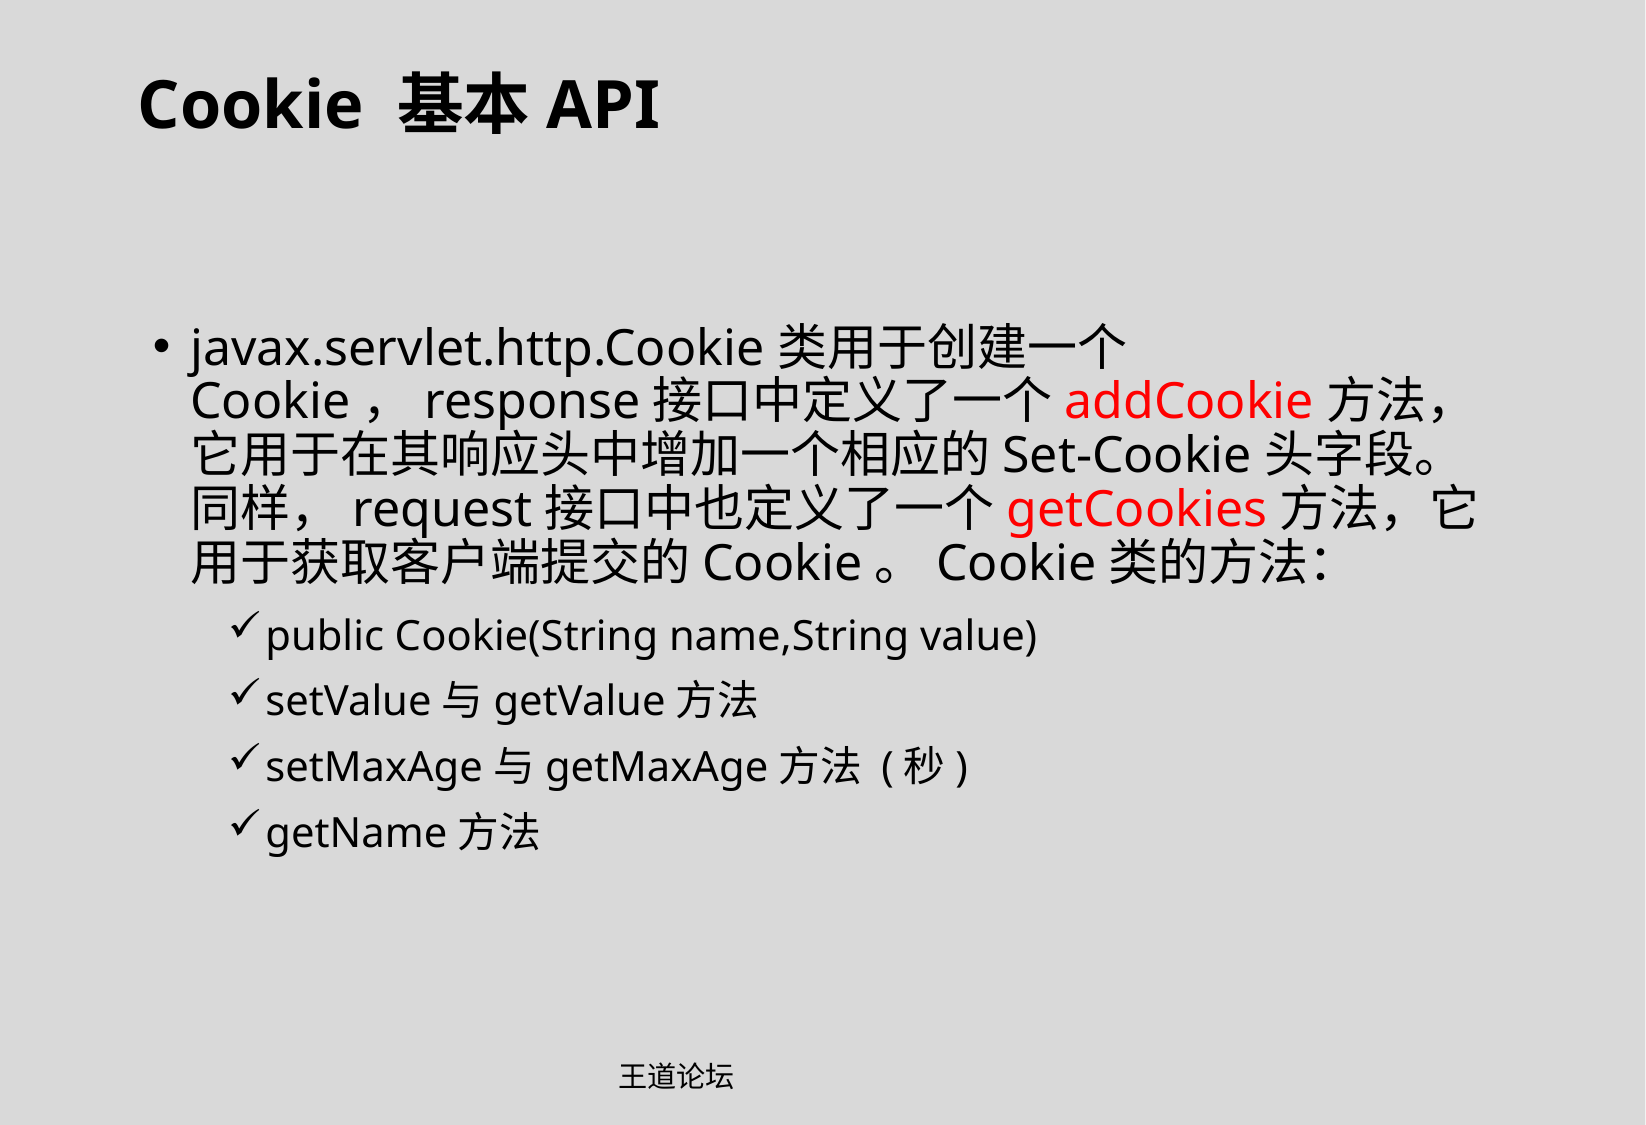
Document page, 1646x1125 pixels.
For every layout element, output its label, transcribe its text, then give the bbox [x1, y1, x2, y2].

text_box 王道论坛 [603, 1050, 1125, 1125]
list javax.servlet.http.Cookie类用于创建一个Cookie，response接口中定义了一个addCookie方法，它用于在其响应头中增加一个相应的Set-Cookie头字段。 同样，request接口中也定义了一个getCookies方法，它用于获取客户端提交的Cookie。Cookie类的方法： public Cookie(String name,String value) setValue与getValue方法 setMaxAge与getMaxAge方法 (秒) getName方法 [138, 314, 1524, 1024]
title Cookie 基本API [123, 54, 1509, 291]
